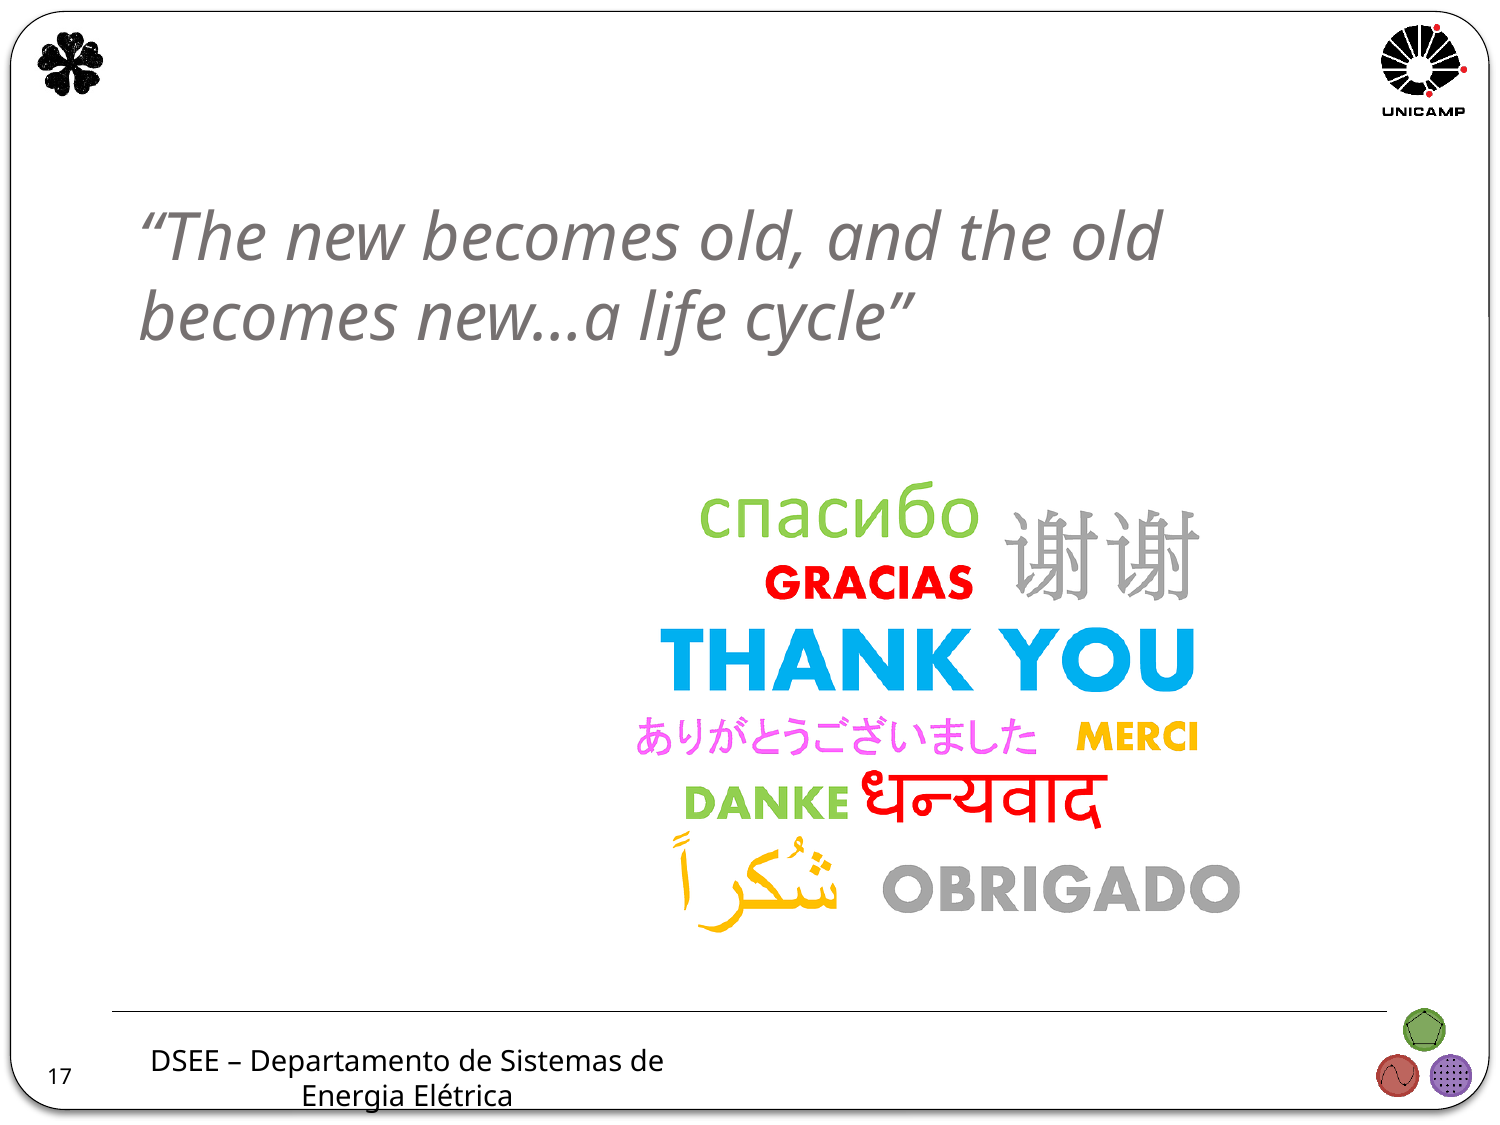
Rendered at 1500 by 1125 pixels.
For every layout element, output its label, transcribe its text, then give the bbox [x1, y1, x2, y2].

picture [12, 17, 128, 112]
text_box “The new becomes old, and the old becomes new…a life cycle” [123, 186, 1184, 362]
picture [1381, 24, 1467, 116]
picture [1376, 1008, 1472, 1097]
picture [537, 420, 1355, 998]
slide_number 17 [30, 1048, 89, 1106]
